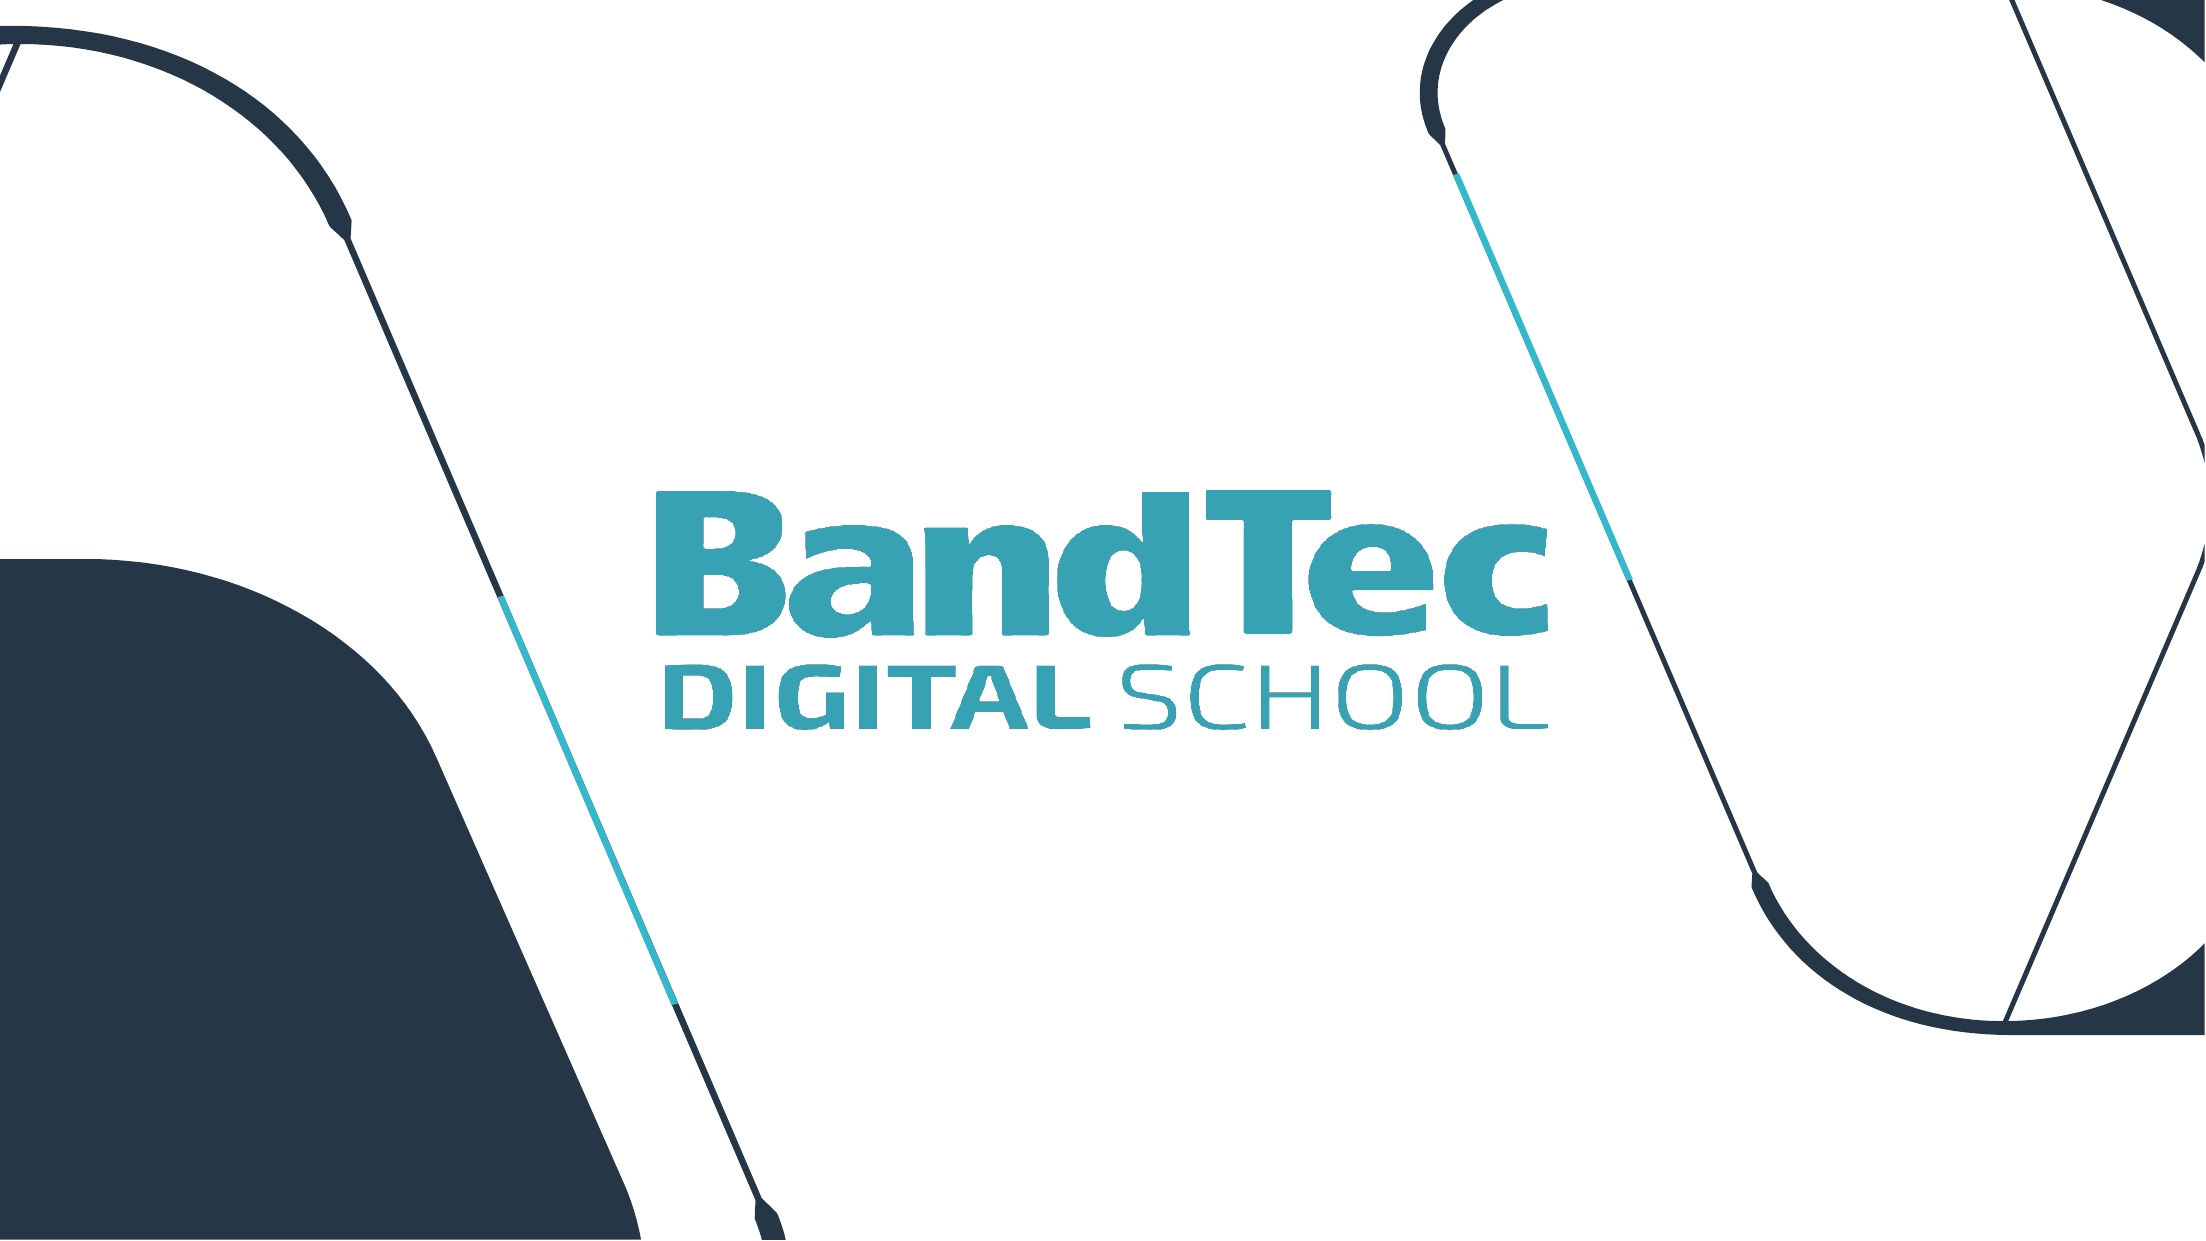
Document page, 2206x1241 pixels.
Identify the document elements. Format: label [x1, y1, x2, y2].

picture [656, 490, 1548, 755]
